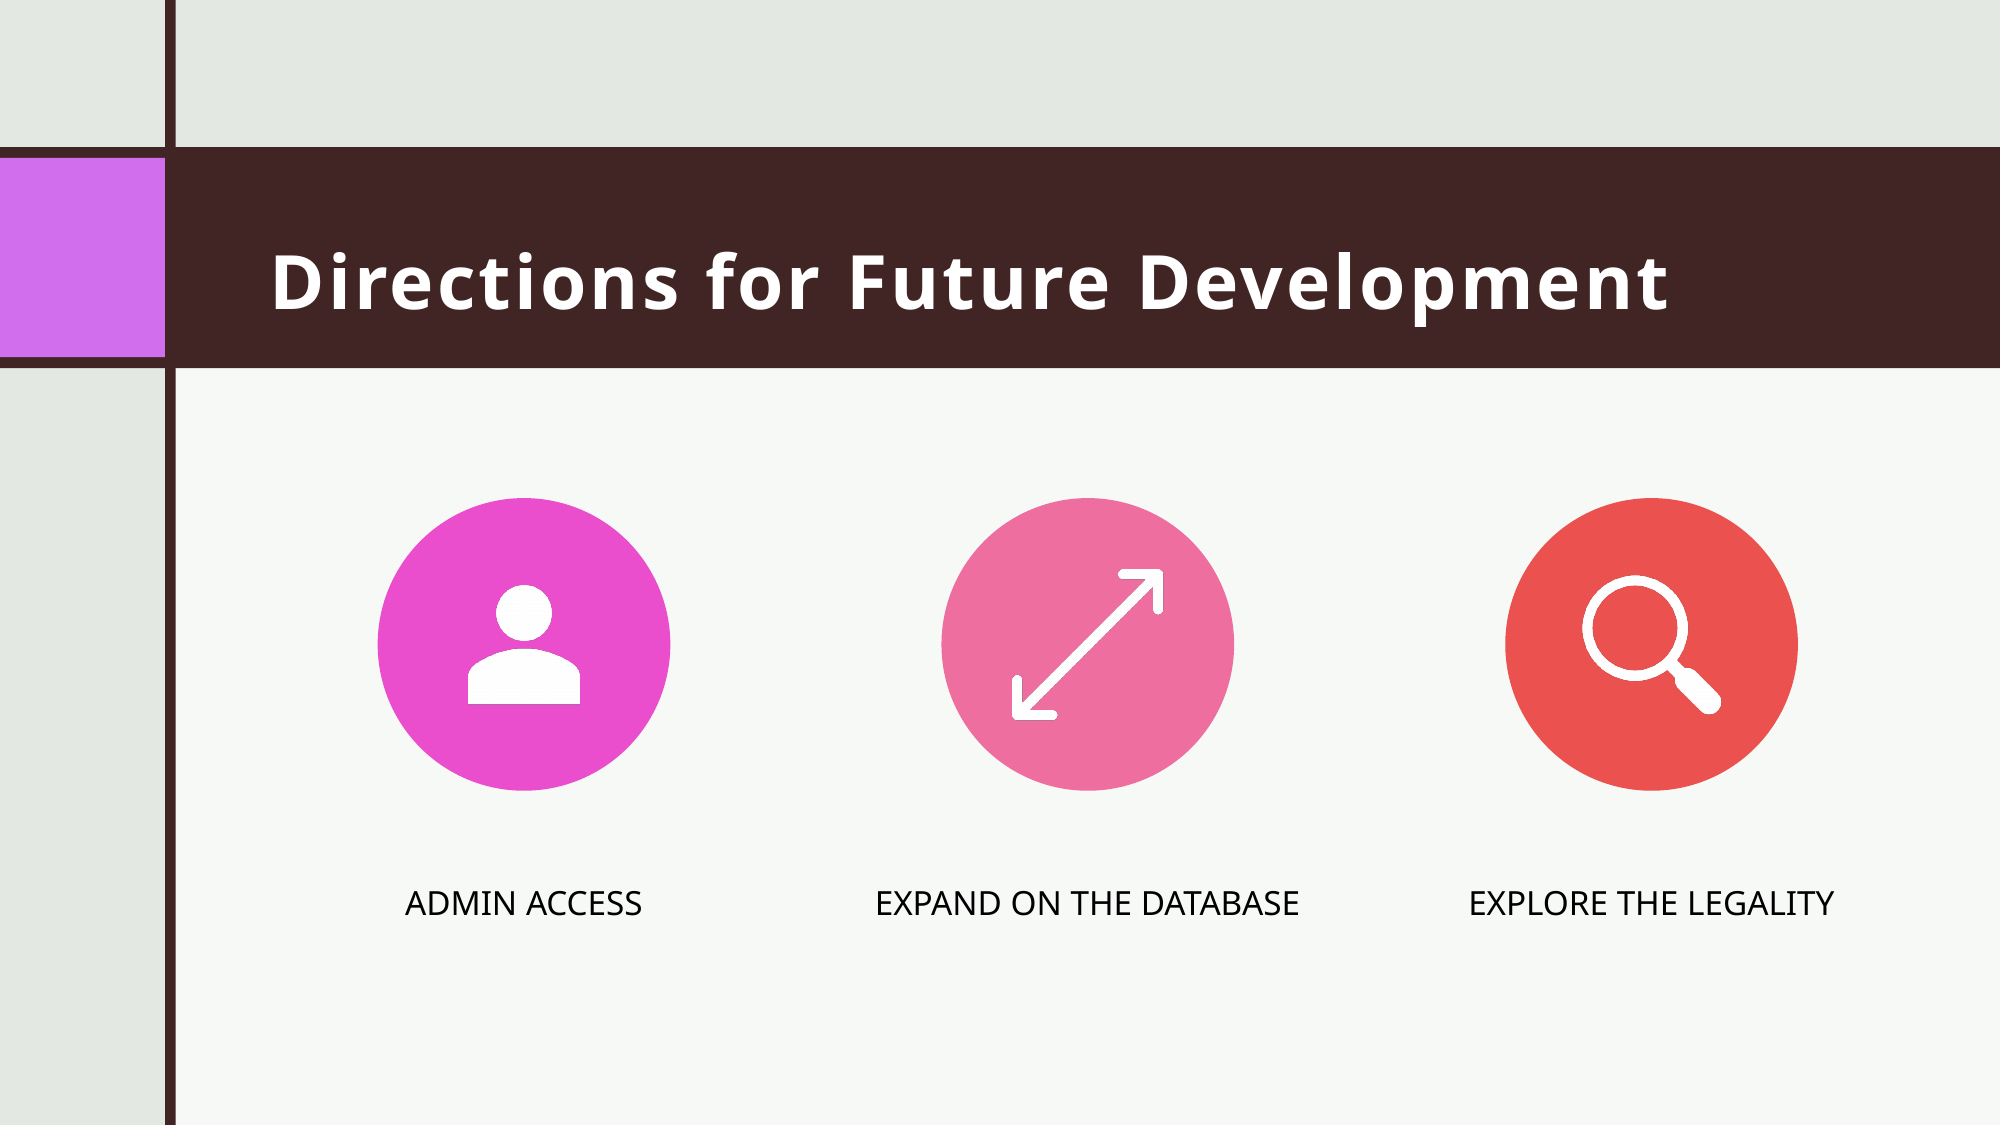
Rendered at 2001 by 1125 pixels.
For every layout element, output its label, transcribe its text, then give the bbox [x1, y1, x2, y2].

text_box [0, 0, 164, 146]
text_box [0, 358, 164, 369]
text_box [0, 157, 164, 358]
text_box [0, 146, 164, 157]
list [280, 473, 1895, 1025]
text_box [164, 0, 177, 1125]
text_box [177, 146, 2000, 369]
text_box [177, 369, 2000, 1125]
title Directions for Future Development [251, 171, 1895, 341]
text_box [0, 369, 164, 1125]
text_box [177, 0, 2000, 146]
